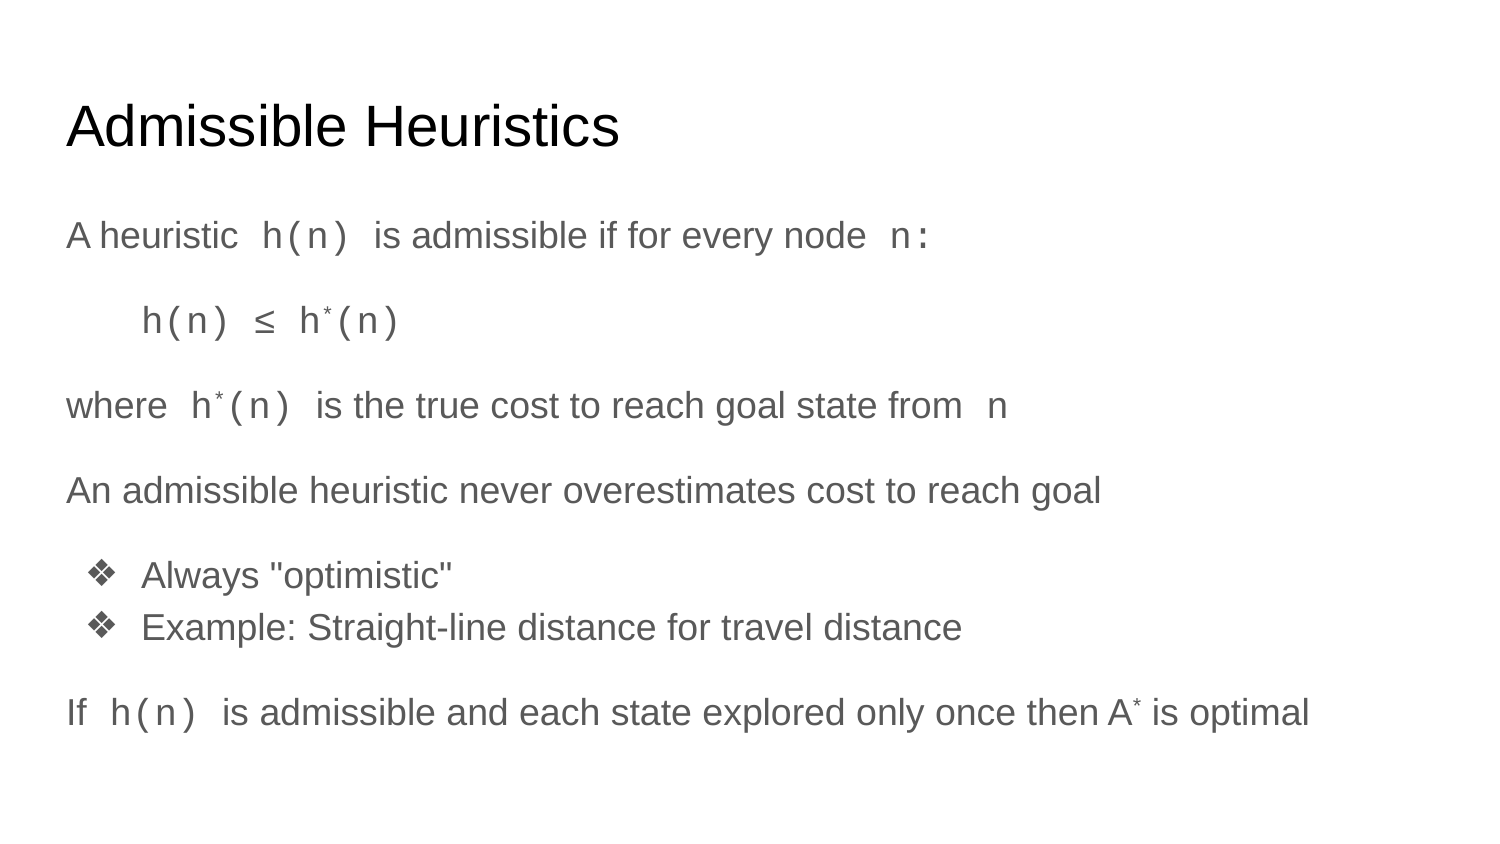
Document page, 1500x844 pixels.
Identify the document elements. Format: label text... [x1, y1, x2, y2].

title Admissible Heuristics [51, 72, 1449, 167]
list A heuristic h(n) is admissible if for every node n: h(n) ≤ h*(n) where h*(n) is the true cost to reach goal state from n An admissible heuristic never overestimates cost to reach goal Always "optimistic" Example: Straight-line distance for travel distance If h(n) is admissible and each state explored only once then A* is optimal [51, 189, 1449, 750]
